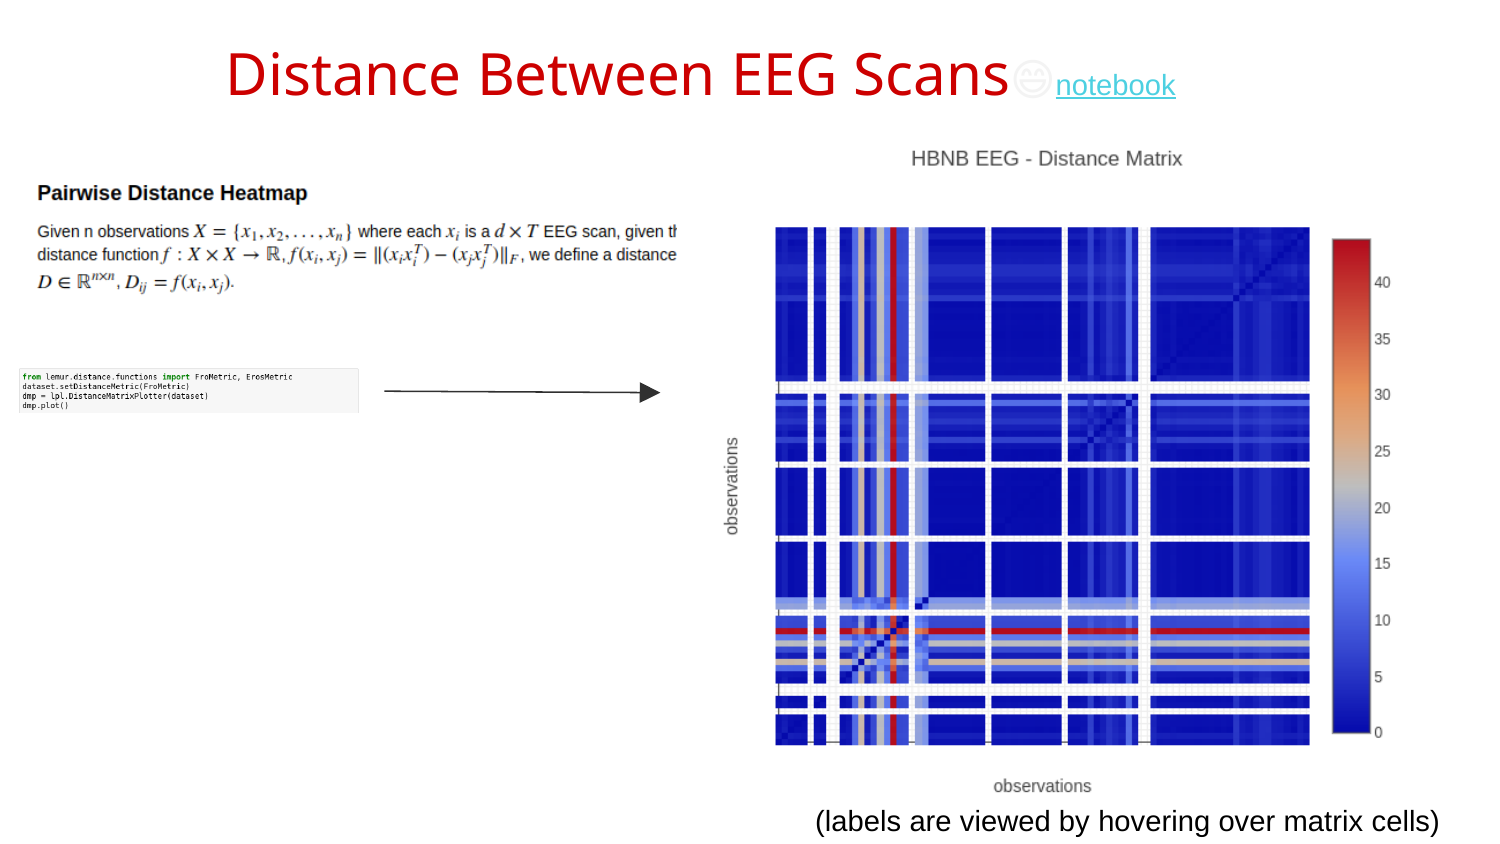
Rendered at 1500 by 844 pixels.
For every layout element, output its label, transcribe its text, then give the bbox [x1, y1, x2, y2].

picture [12, 104, 1417, 844]
picture [17, 365, 362, 413]
text_box (labels are viewed by hovering over matrix cells) [1422, 787, 1494, 835]
title Distance Between EEG Scans😄notebook [210, 11, 1366, 105]
